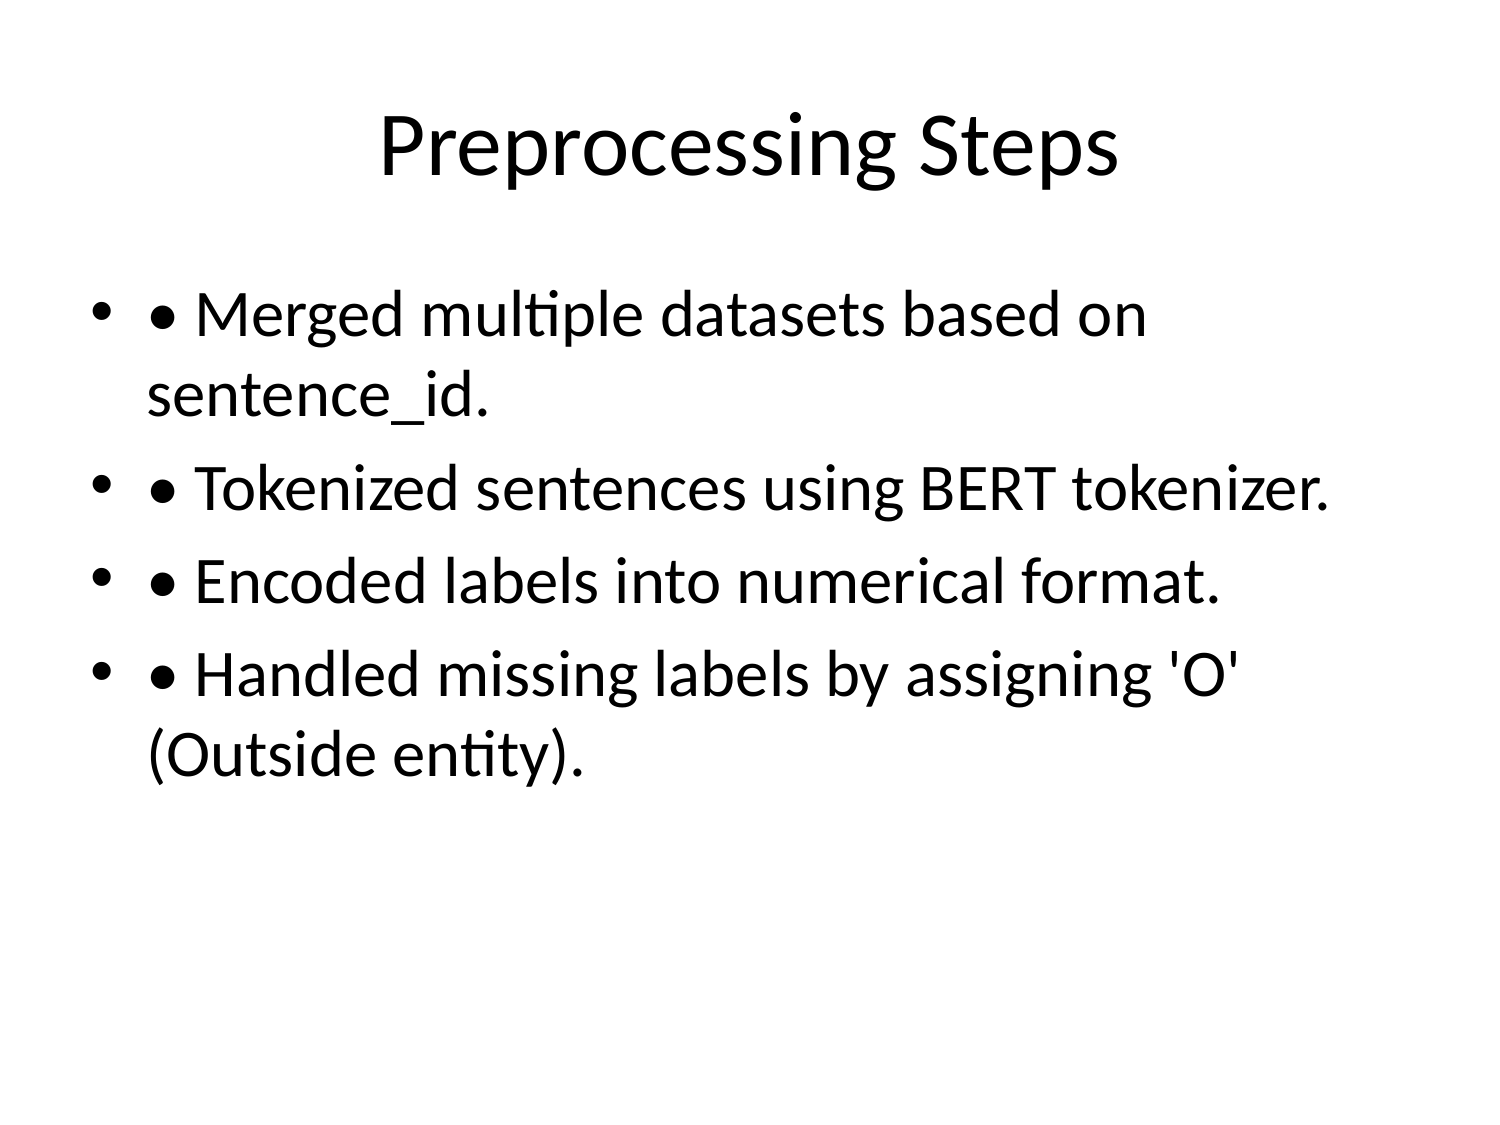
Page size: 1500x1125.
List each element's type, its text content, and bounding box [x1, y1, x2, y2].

title Preprocessing Steps [75, 45, 1425, 233]
list • Merged multiple datasets based on sentence_id. • Tokenized sentences using BERT tokenizer. • Encoded labels into numerical format. • Handled missing labels by assigning 'O' (Outside entity). [75, 262, 1425, 1005]
